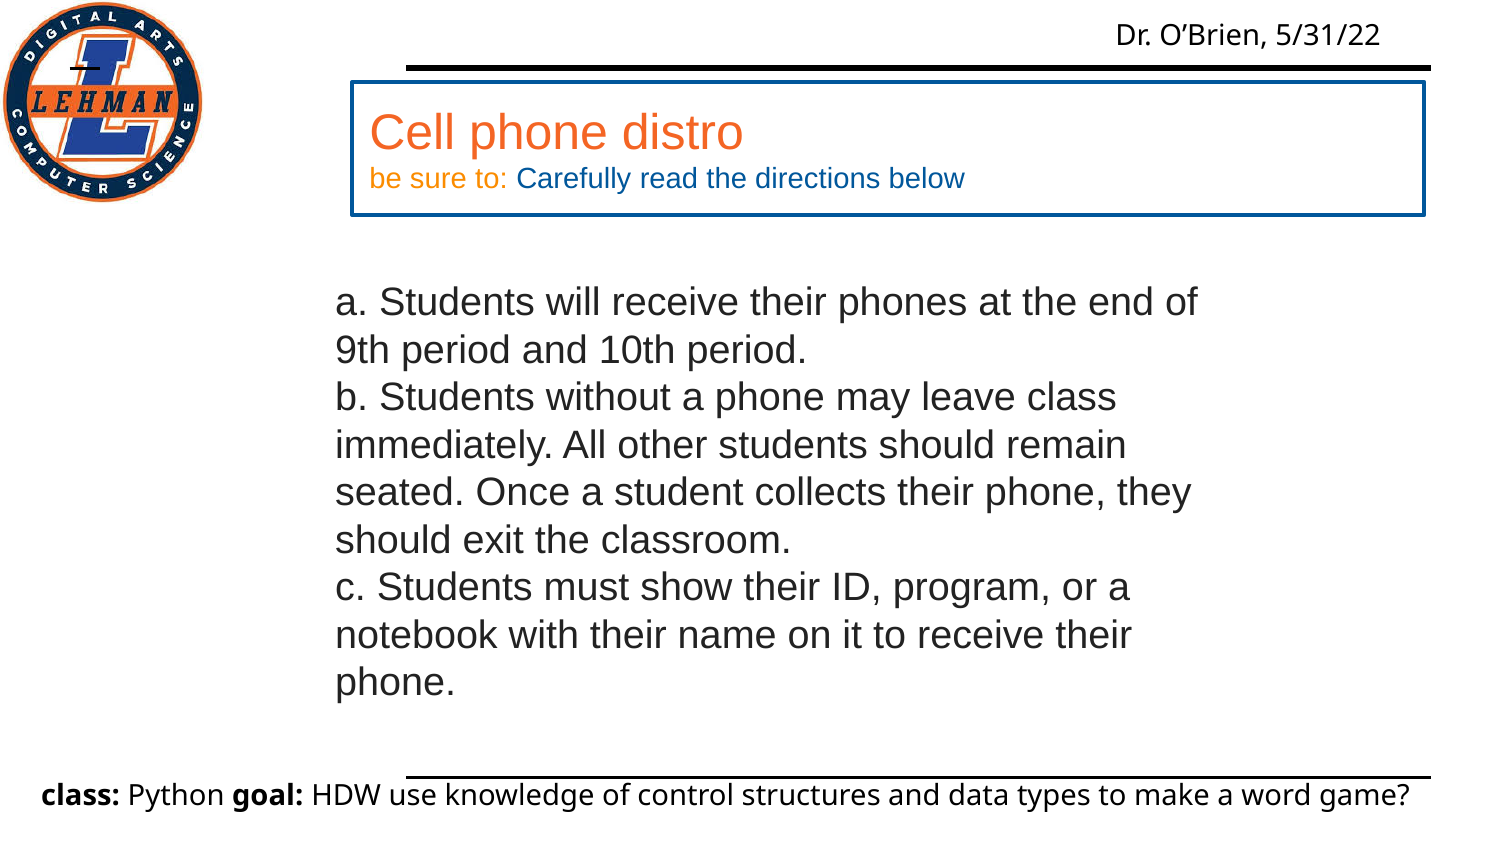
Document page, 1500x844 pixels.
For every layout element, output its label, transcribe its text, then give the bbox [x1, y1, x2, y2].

text_box a. Students will receive their phones at the end of 9th period and 10th period. b. Students without a phone may leave class immediately. All other students should remain seated. Once a student collects their phone, they should exit the classroom. c. Students must show their ID, program, or a notebook with their name on it to receive their phone. [335, 276, 1240, 704]
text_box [351, 81, 1425, 216]
picture [0, 0, 204, 204]
